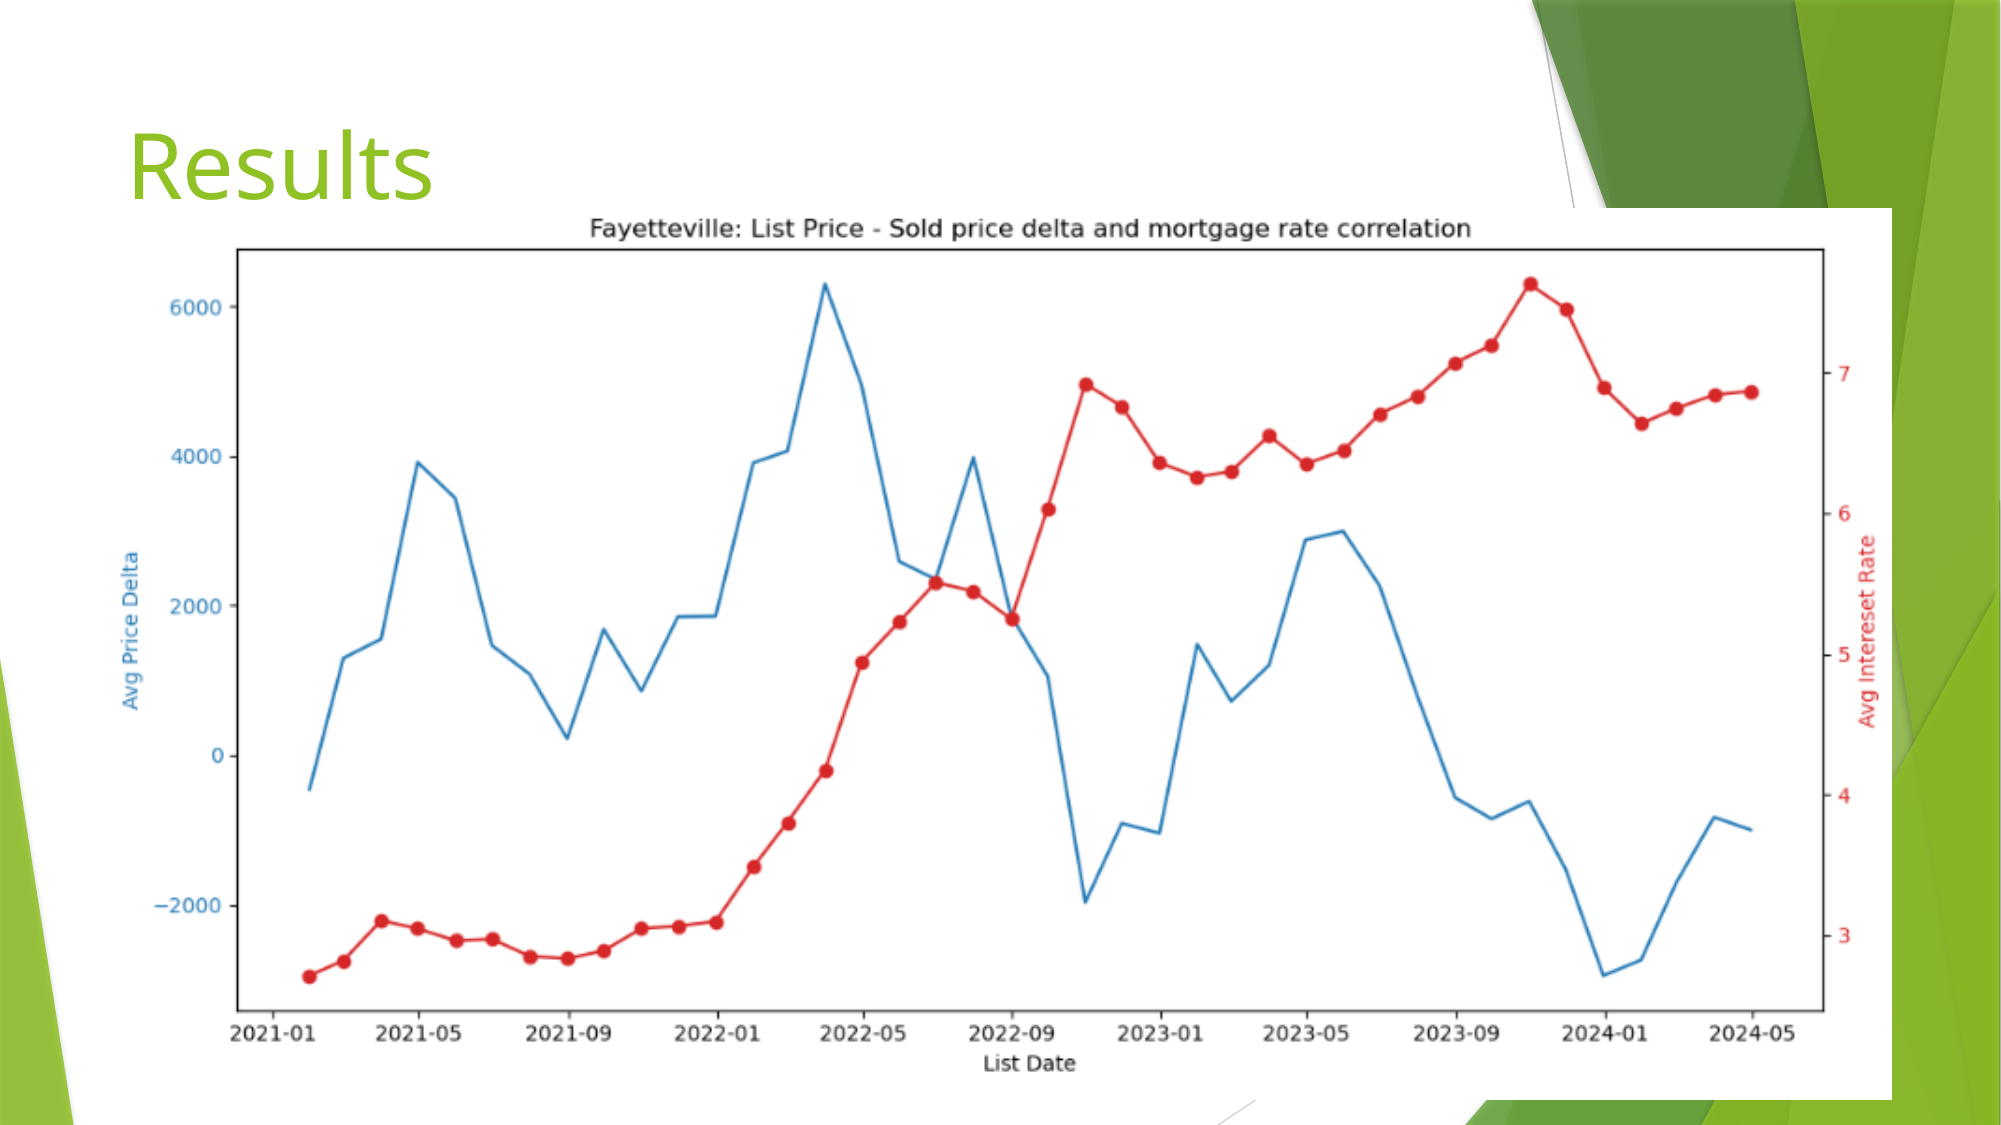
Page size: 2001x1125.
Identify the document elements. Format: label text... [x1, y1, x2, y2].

title Results [111, 99, 1522, 207]
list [108, 207, 1892, 1101]
